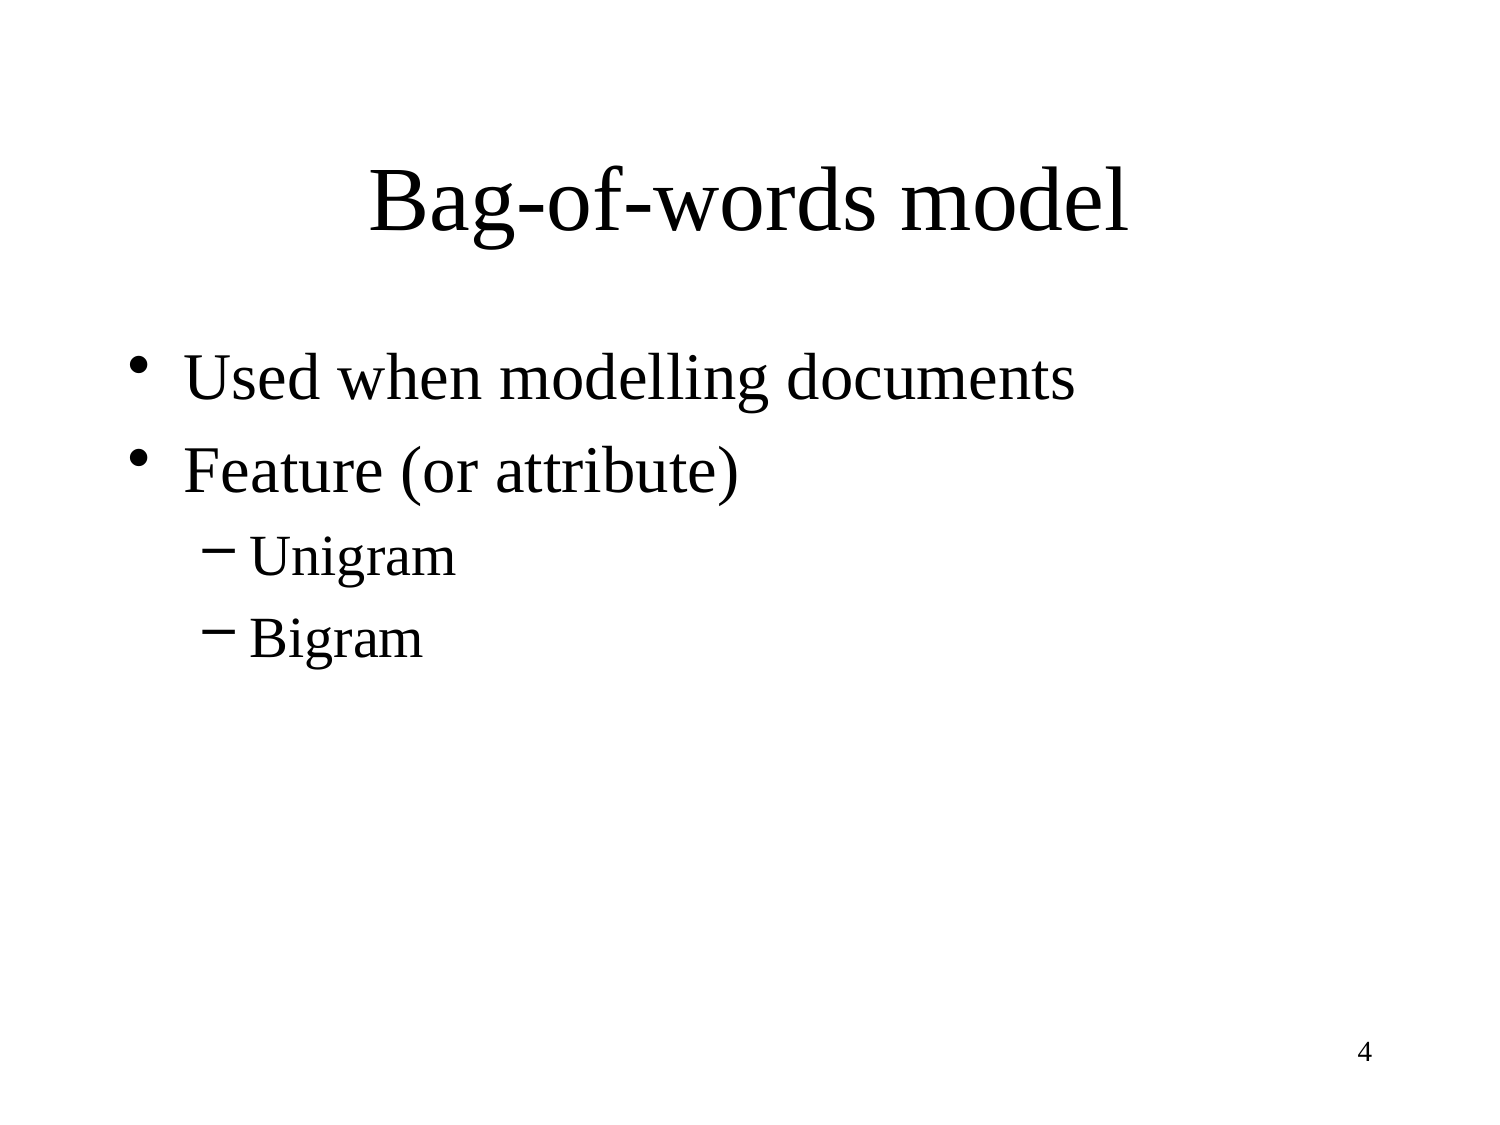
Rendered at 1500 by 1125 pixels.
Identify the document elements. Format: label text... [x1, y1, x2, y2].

list Used when modelling documents Feature (or attribute) Unigram Bigram [112, 324, 1388, 1001]
slide_number 4 [1074, 1024, 1388, 1101]
title Bag-of-words model [112, 99, 1388, 288]
